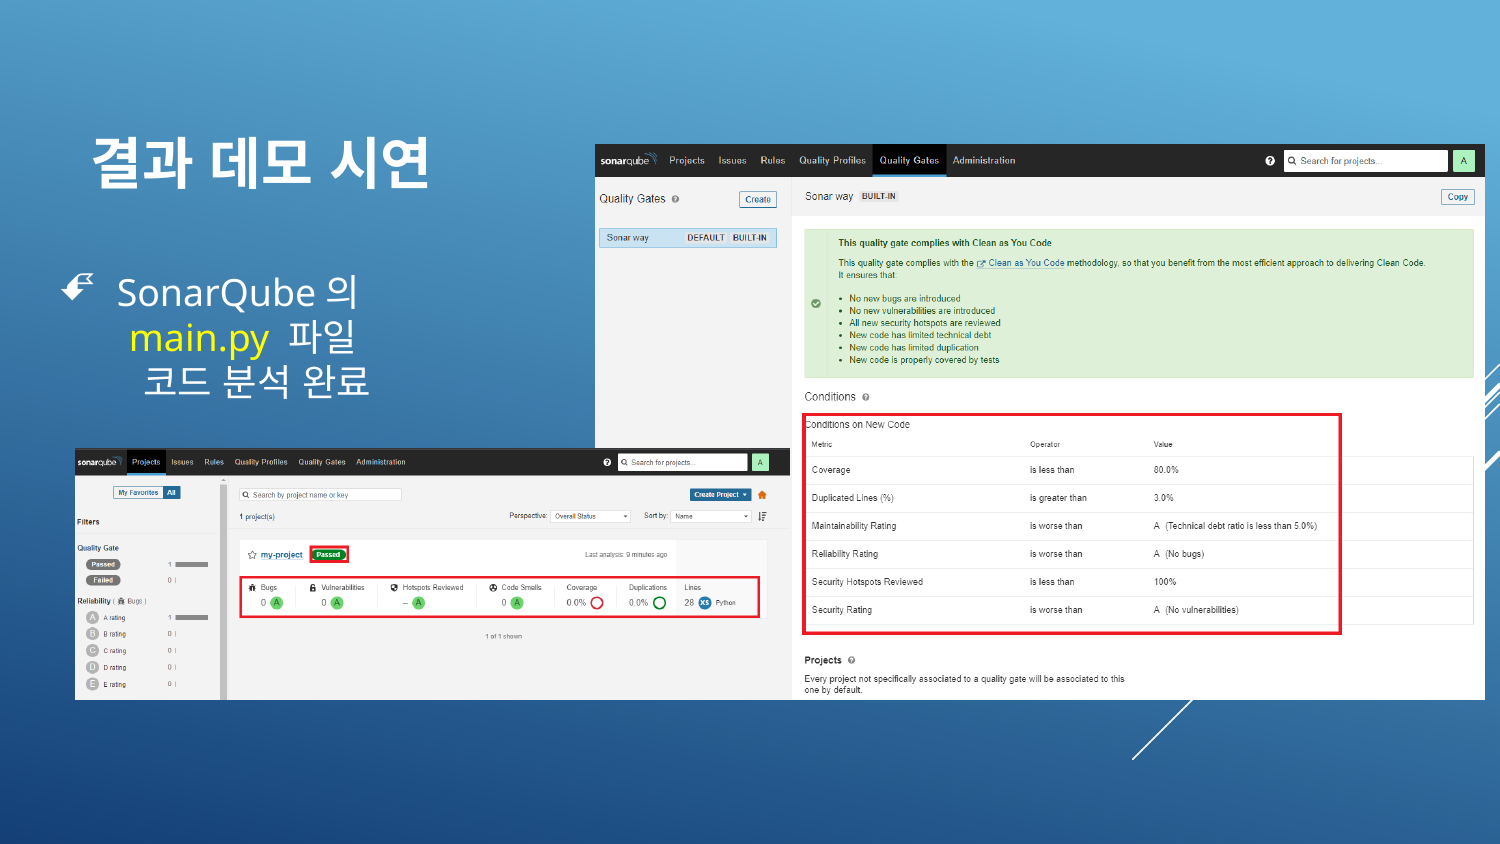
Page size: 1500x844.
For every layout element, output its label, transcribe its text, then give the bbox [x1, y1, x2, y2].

title 결과 데모 시연 [75, 84, 1425, 211]
picture [75, 143, 1486, 700]
list SonarQube의 main.py 파일 코드 분석 완료 [26, 253, 595, 560]
